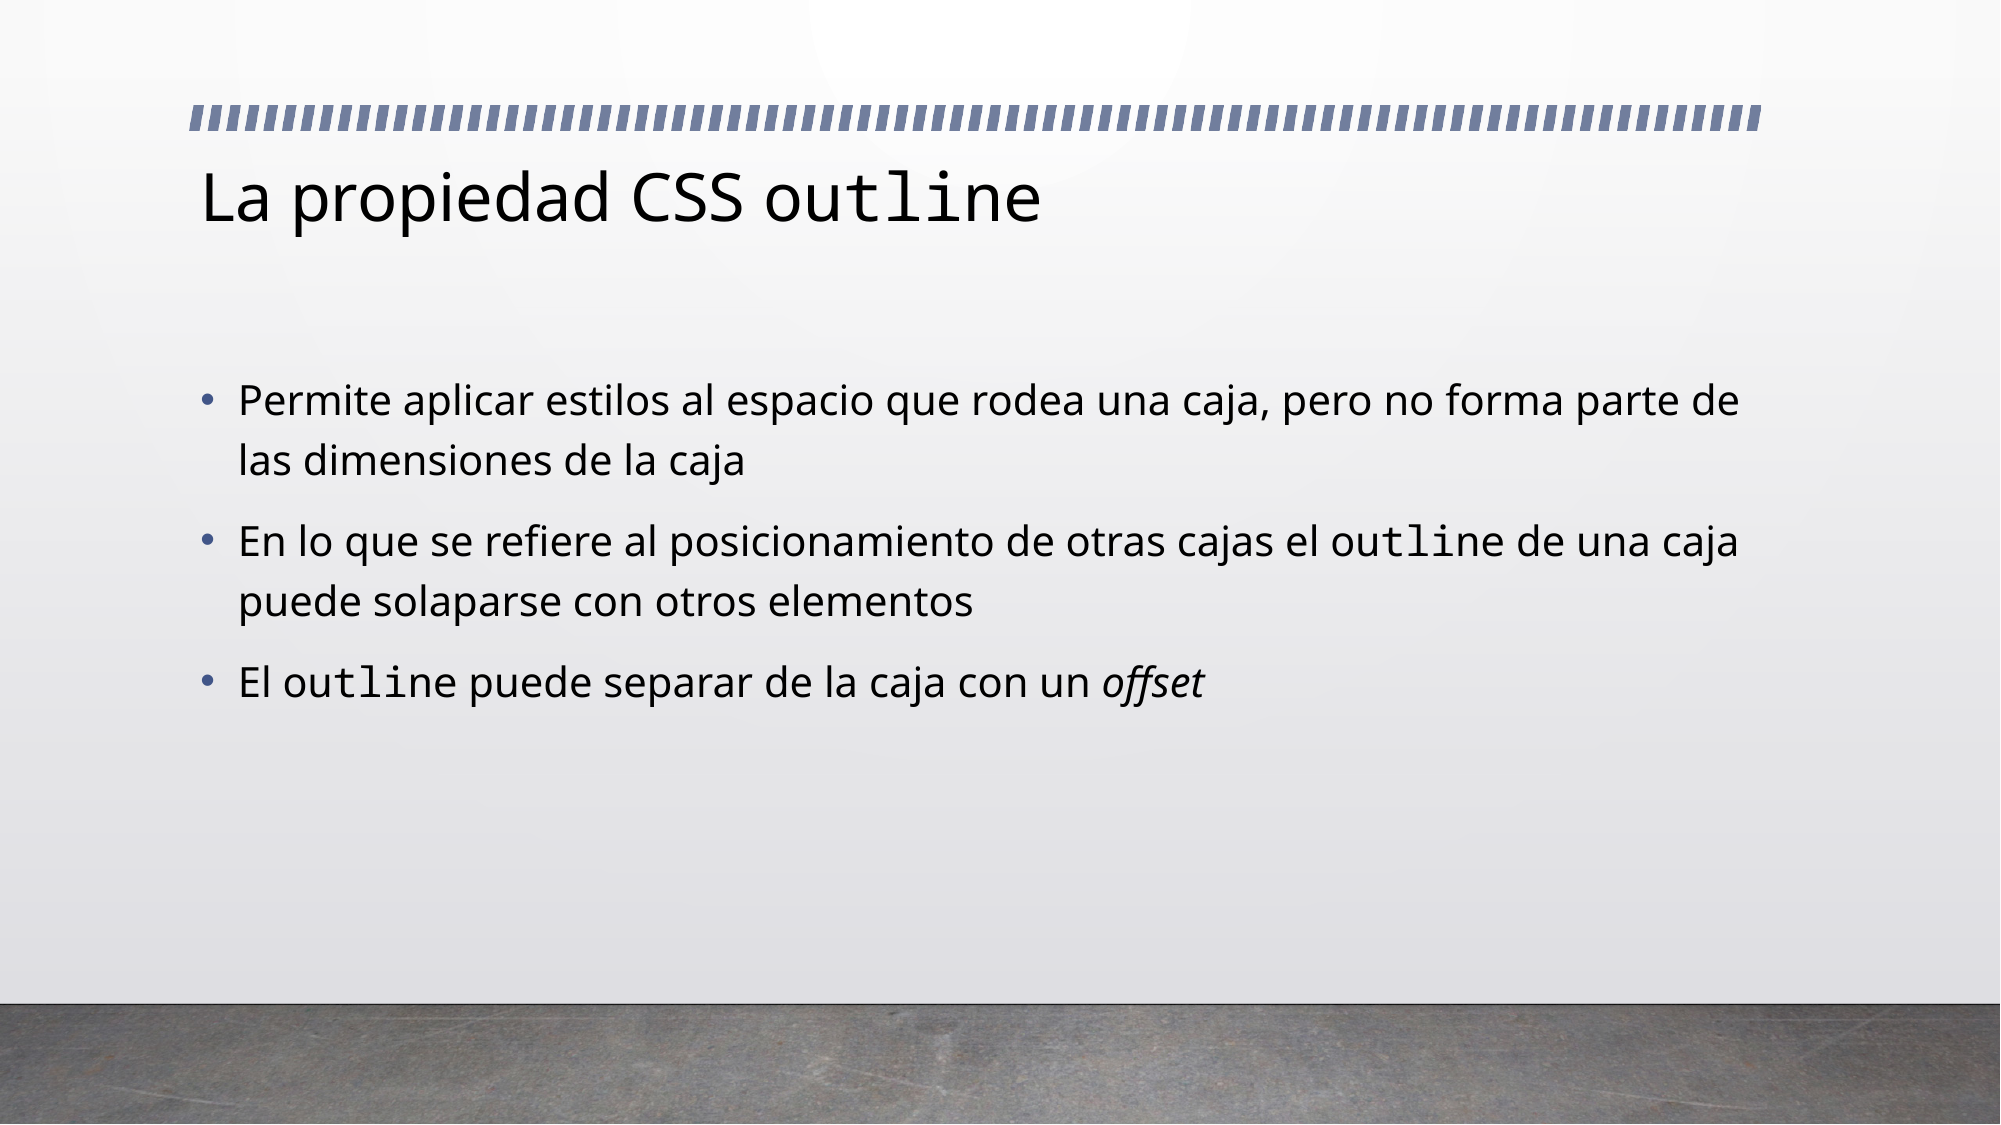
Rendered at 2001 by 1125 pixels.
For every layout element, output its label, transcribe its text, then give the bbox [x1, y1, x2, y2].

list Permite aplicar estilos al espacio que rodea una caja, pero no forma parte de las dimensiones de la caja En lo que se refiere al posicionamiento de otras cajas el outline de una caja puede solaparse con otros elementos El outline puede separar de la caja con un offset [185, 356, 1761, 897]
title La propiedad CSS outline [185, 156, 1761, 329]
picture [0, 1004, 2000, 1124]
